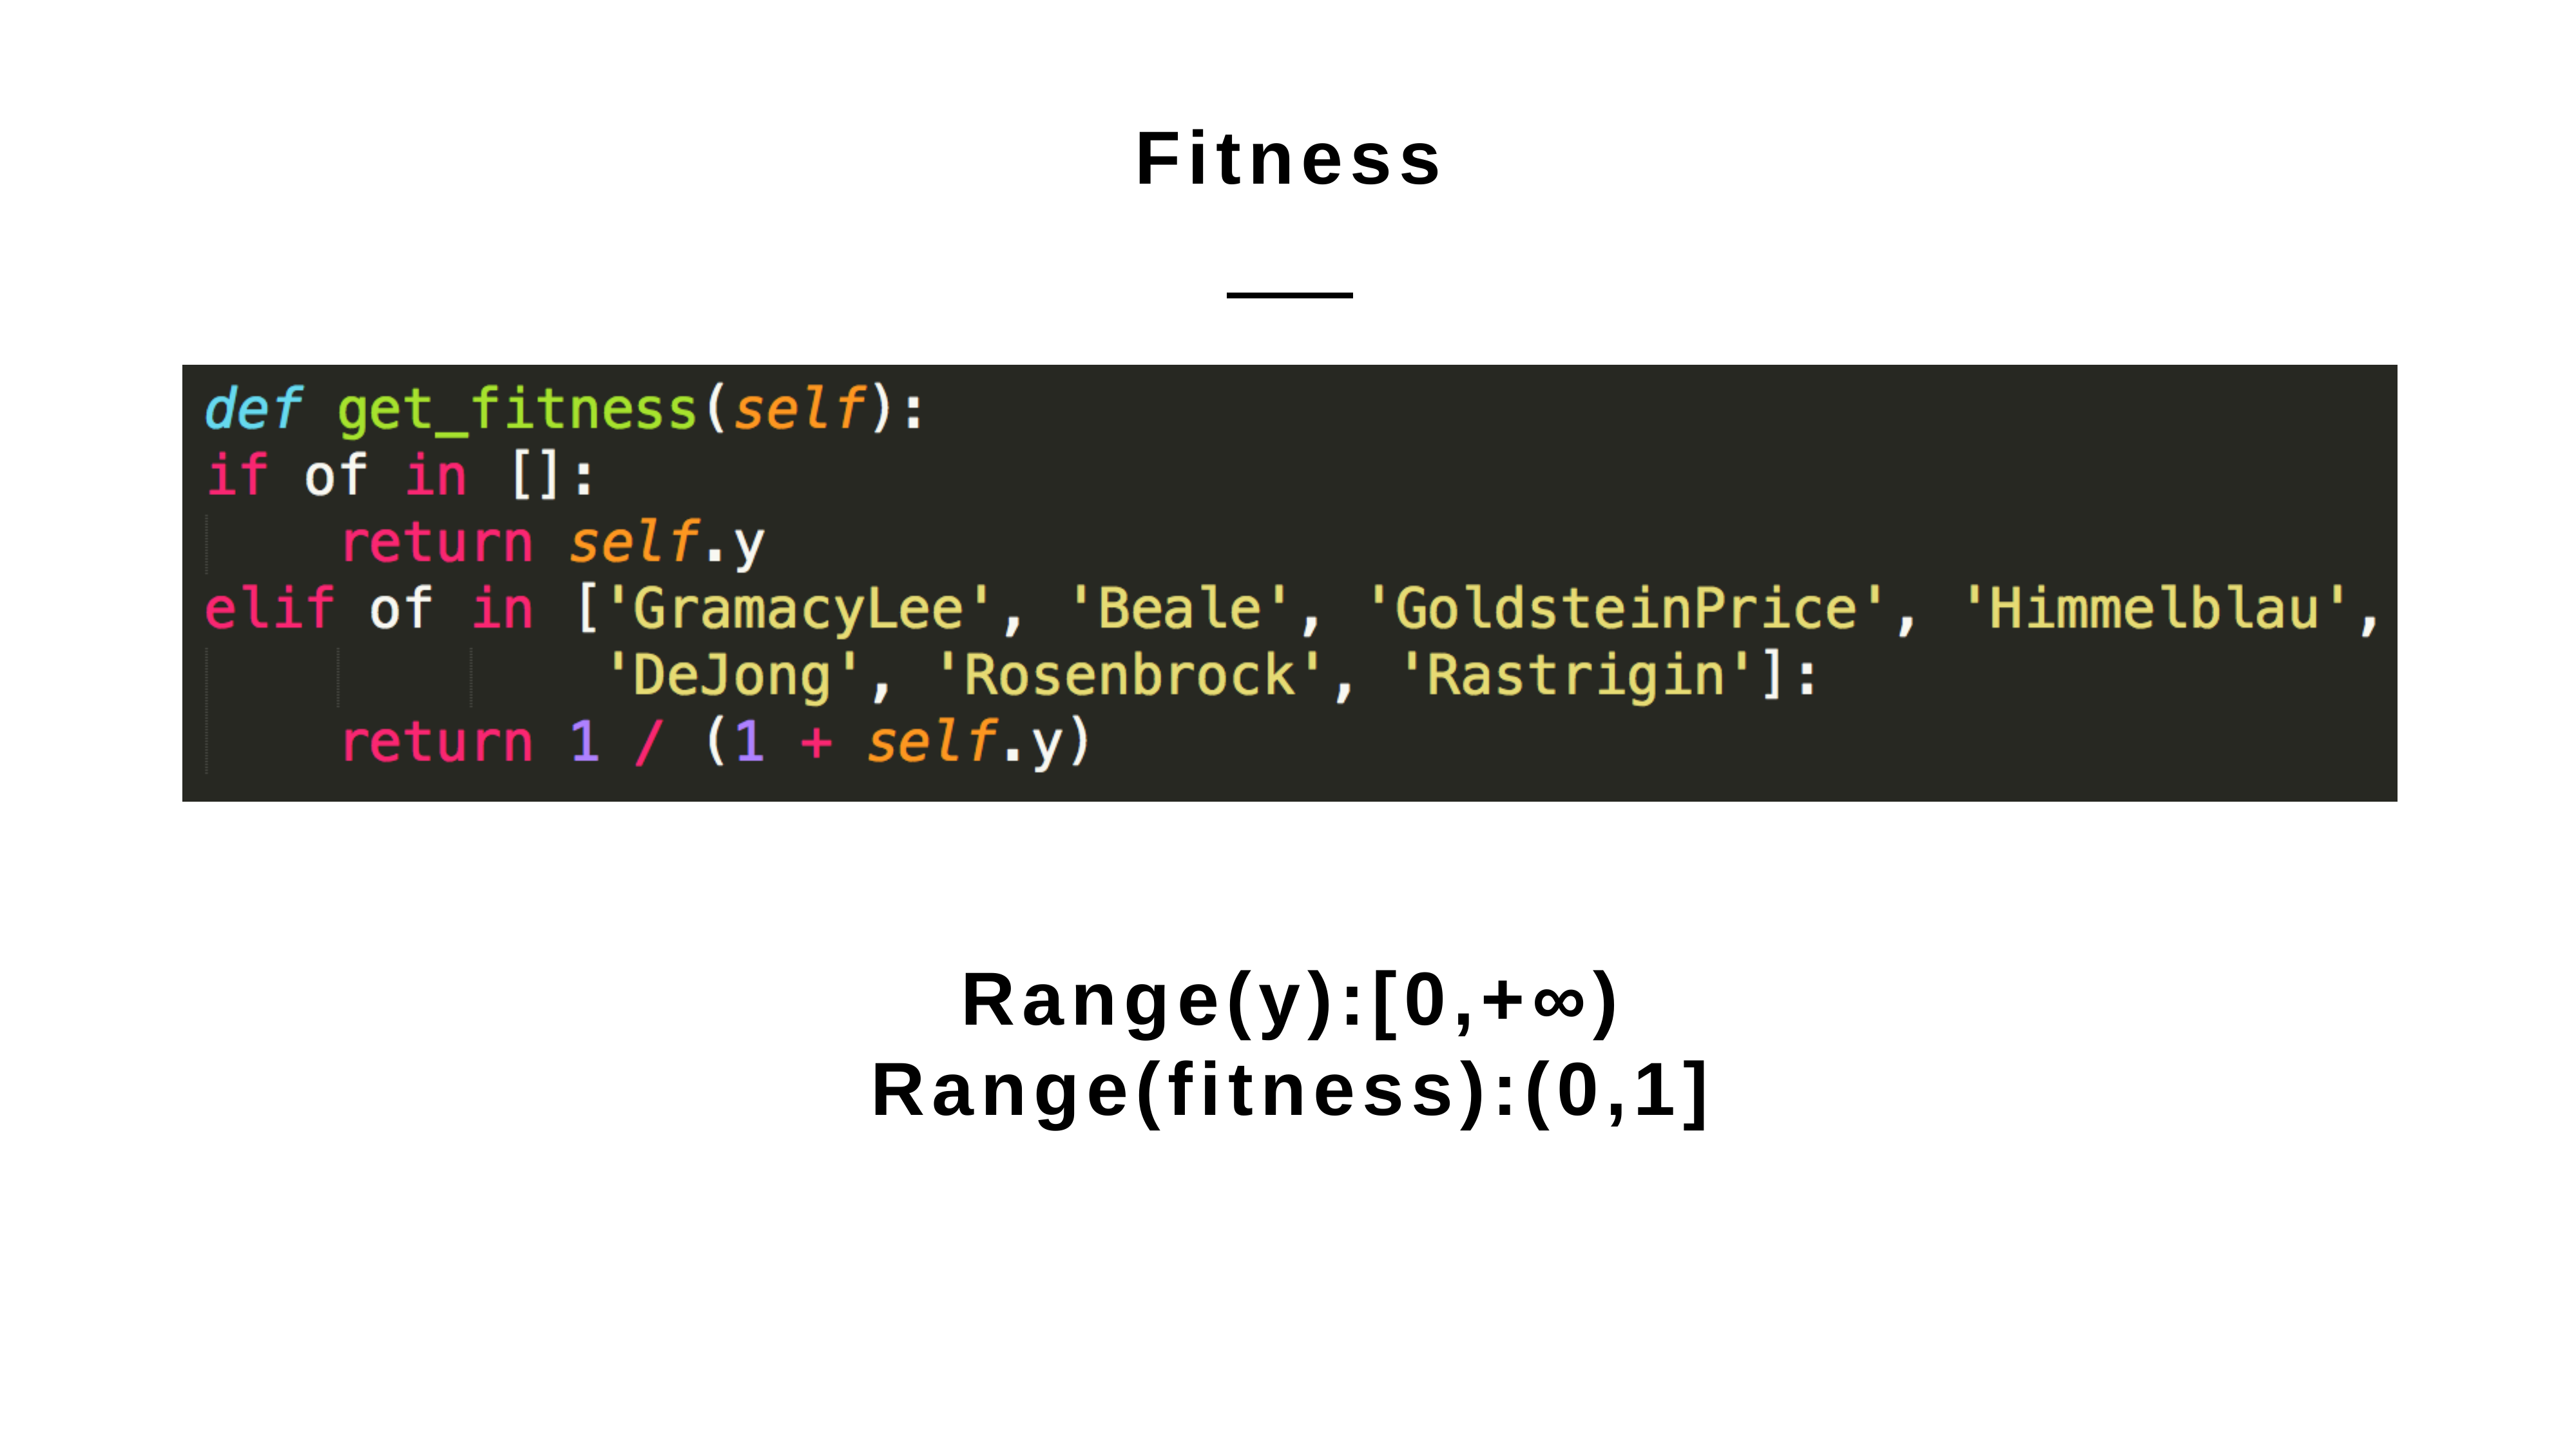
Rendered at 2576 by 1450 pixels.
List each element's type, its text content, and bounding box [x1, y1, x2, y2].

text_box Fitness [1129, 104, 1447, 204]
picture [182, 364, 2398, 802]
text_box Range(y):[0,+∞) Range(fitness):(0,1] [865, 944, 1715, 1136]
